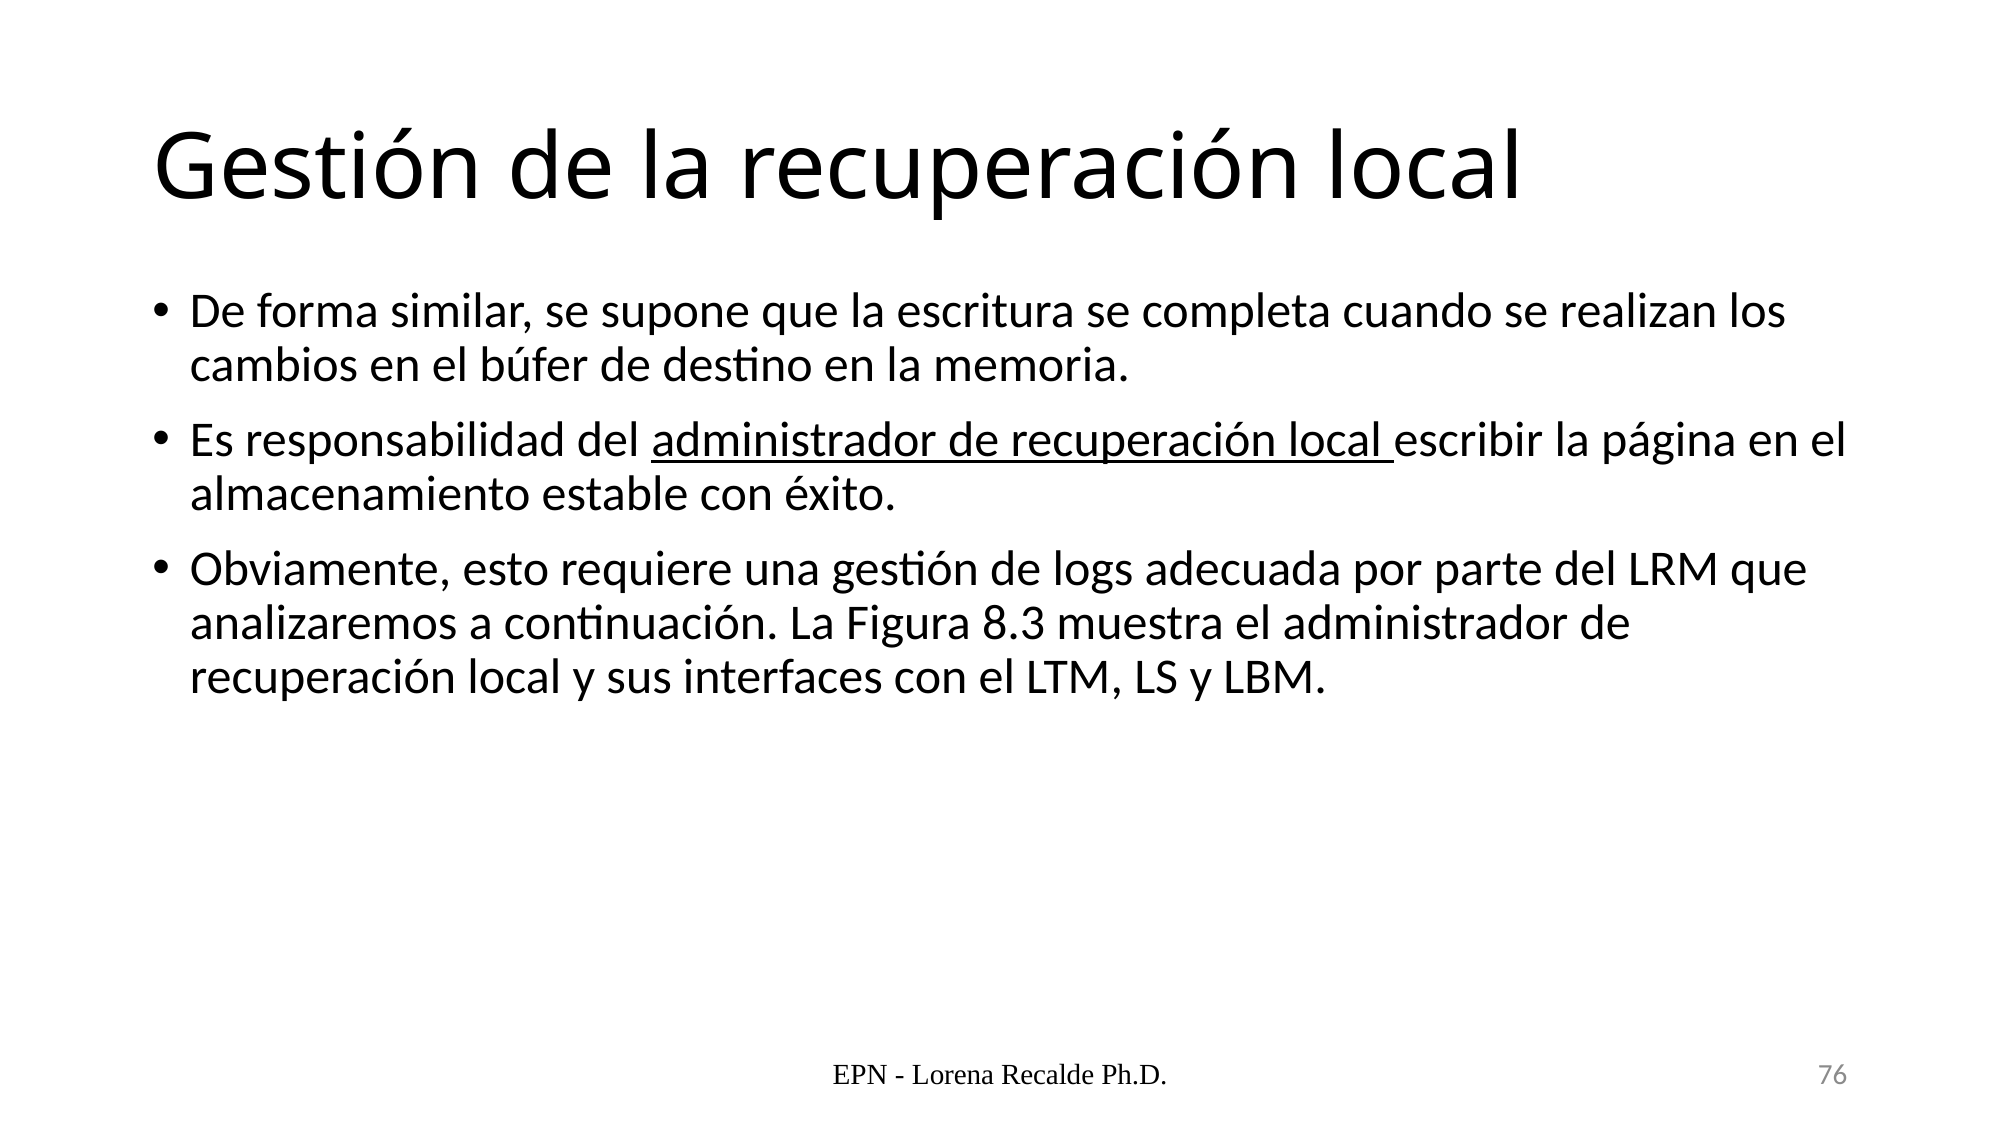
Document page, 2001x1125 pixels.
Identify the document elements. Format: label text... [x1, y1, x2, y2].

title Gestión de la recuperación local [137, 59, 1863, 278]
footer EPN - Lorena Recalde Ph.D. [662, 1042, 1338, 1103]
slide_number 76 [1412, 1042, 1863, 1103]
list De forma similar, se supone que la escritura se completa cuando se realizan los cambios en el búfer de destino en la memoria. Es responsabilidad del administrador de recuperación local escribir la página en el almacenamiento estable con éxito. Obviamente, esto requiere una gestión de logs adecuada por parte del LRM que analizaremos a continuación. La Figura 8.3 muestra el administrador de recuperación local y sus interfaces con el LTM, LS y LBM. [137, 277, 1902, 1043]
